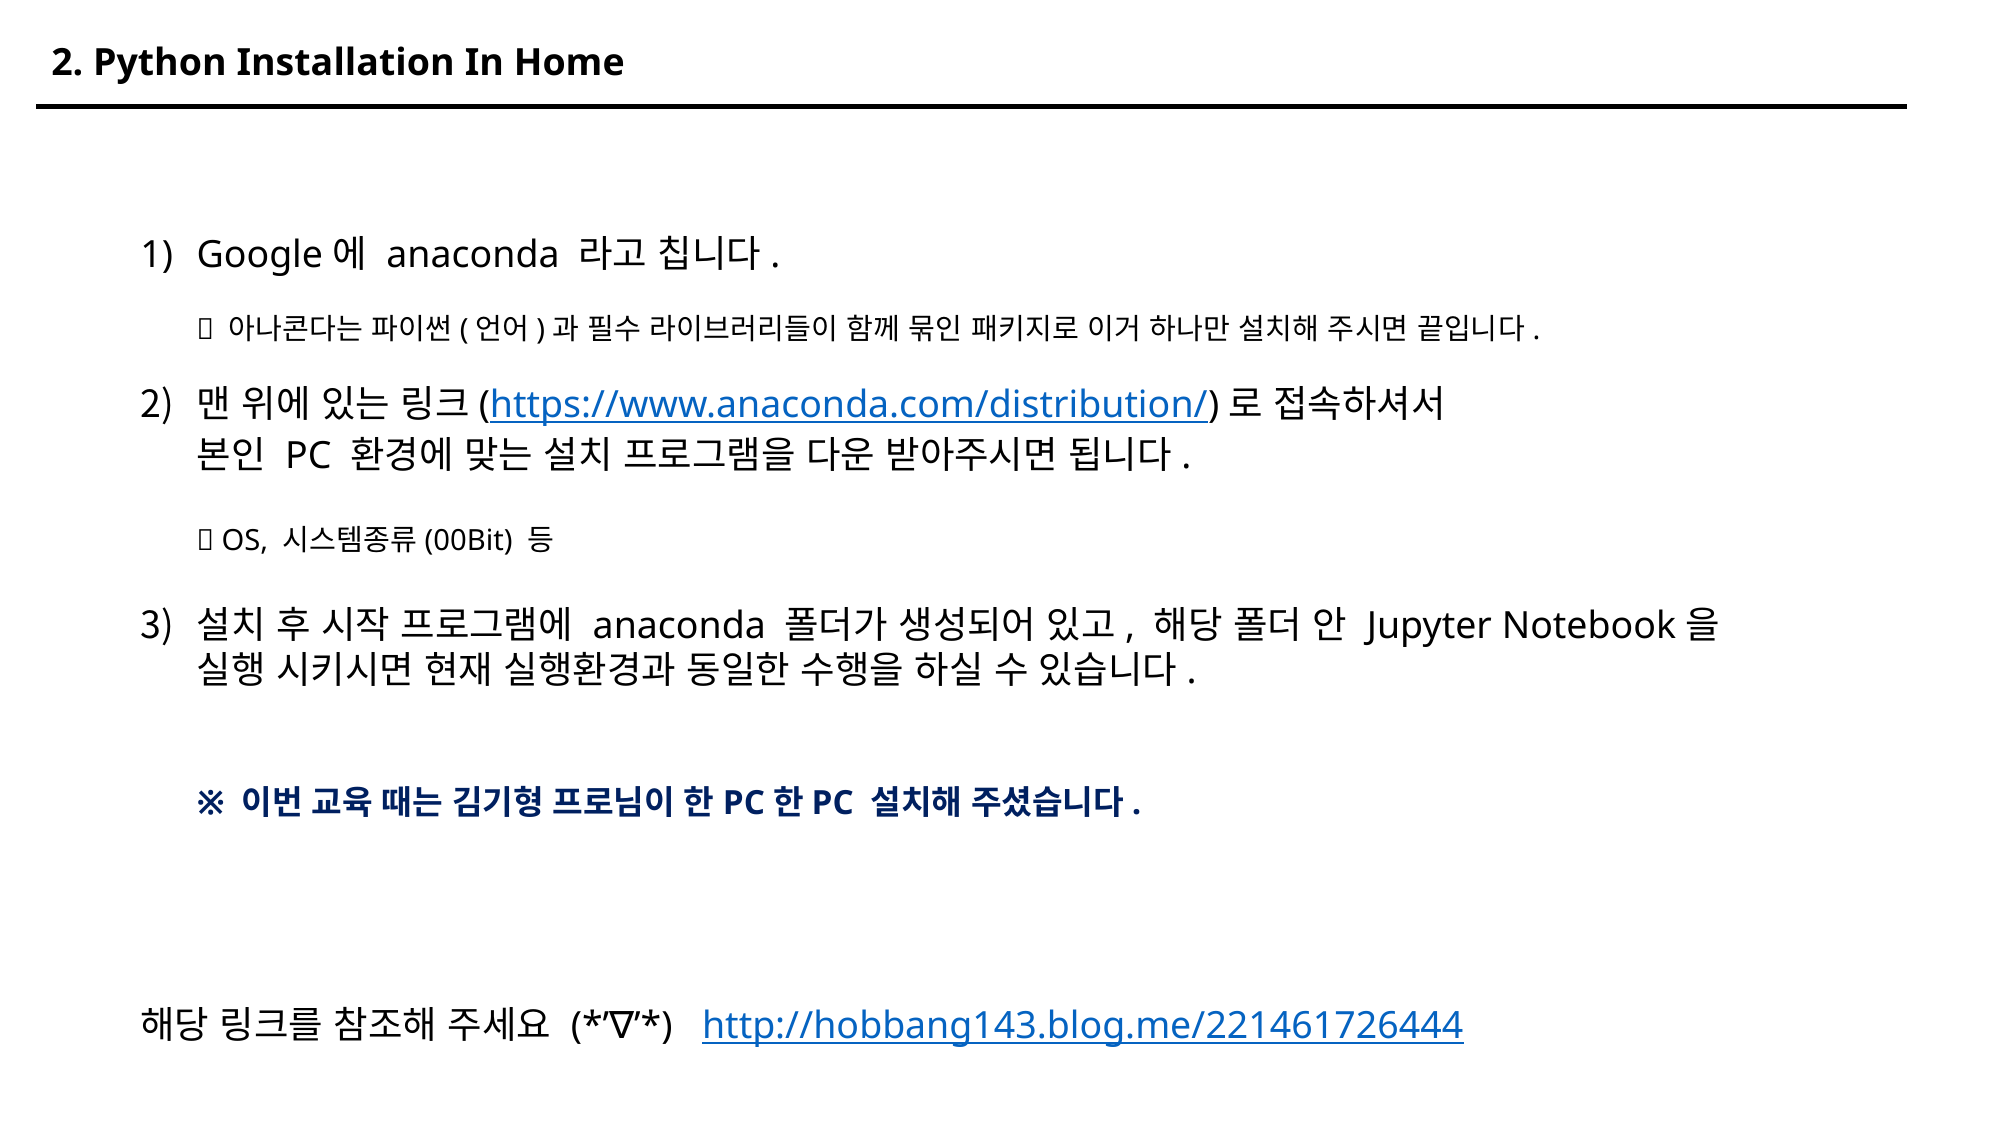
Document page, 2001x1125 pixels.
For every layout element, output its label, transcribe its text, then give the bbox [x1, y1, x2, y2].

text_box 2. Python Installation In Home [36, 31, 826, 91]
text_box Google에 anaconda 라고 칩니다.  아나콘다는 파이썬(언어)과 필수 라이브러리들이 함께 묶인 패키지로 이거 하나만 설치해 주시면 끝입니다. 맨 위에 있는 링크(https://www.anaconda.com/distribution/)로 접속하셔서 본인 PC 환경에 맞는 설치 프로그램을 다운 받아주시면 됩니다.  OS, 시스템종류(00Bit) 등 설치 후 시작 프로그램에 anaconda 폴더가 생성되어 있고, 해당 폴더 안 Jupyter Notebook을 실행 시키시면 현재 실행환경과 동일한 수행을 하실 수 있습니다. ※ 이번 교육 때는 김기형 프로님이 한PC한PC 설치해 주셨습니다. 해당 링크를 참조해 주세요 (*’∇’*) http://hobbang143.blog.me/221461726444 [125, 222, 1818, 1060]
